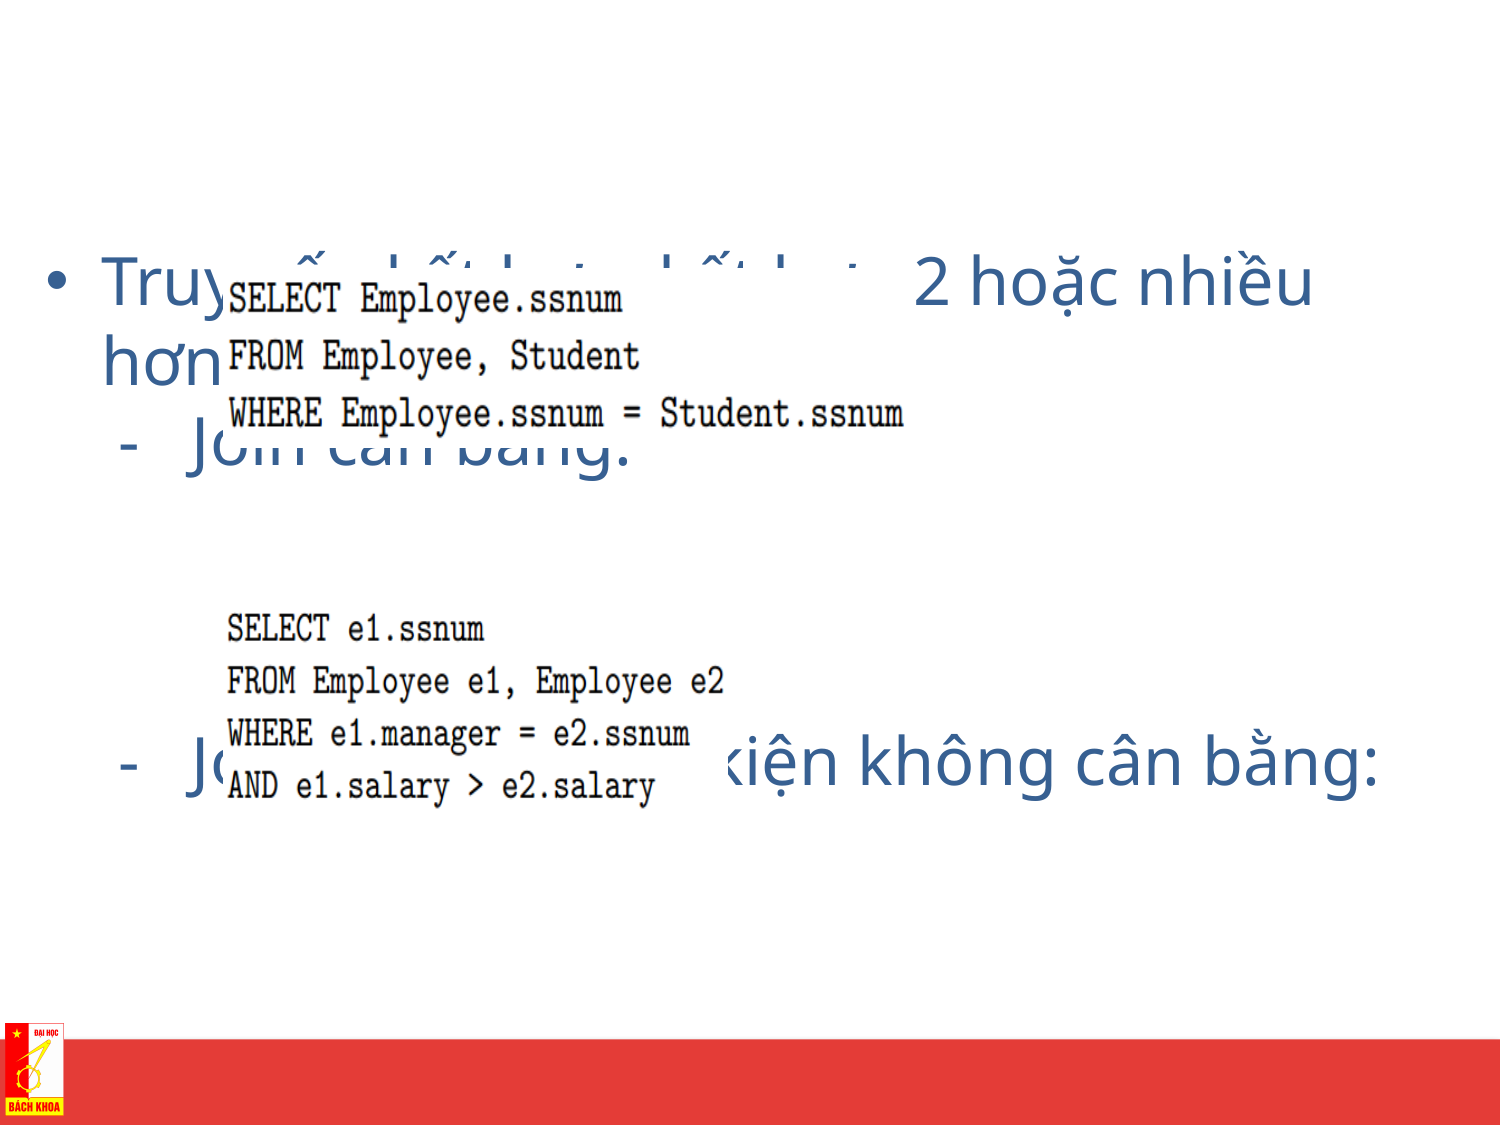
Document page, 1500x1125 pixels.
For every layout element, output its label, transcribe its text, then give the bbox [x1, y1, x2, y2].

picture [222, 268, 910, 449]
list Truy vấn kết hợp: kết hợp 2 hoặc nhiều hơn 1 bảng. - Join cân bằng: - Join với các điều kiện không cân bằng: [30, 231, 1470, 1005]
picture [5, 1023, 64, 1116]
picture [222, 605, 728, 816]
